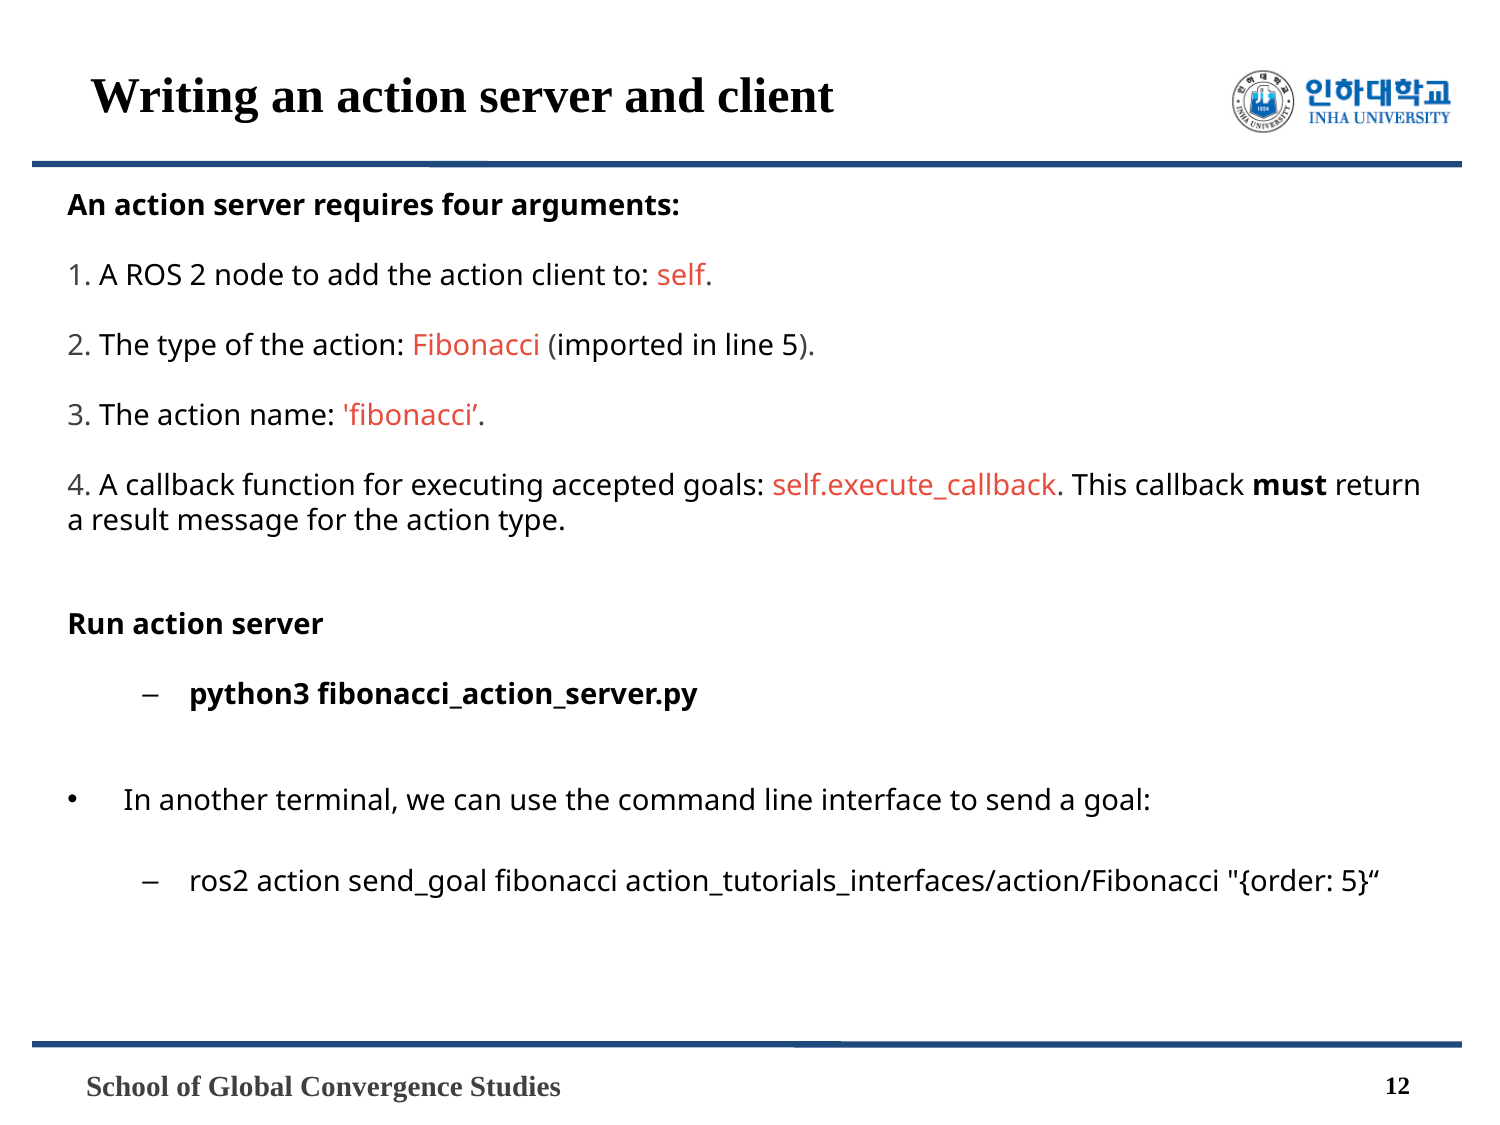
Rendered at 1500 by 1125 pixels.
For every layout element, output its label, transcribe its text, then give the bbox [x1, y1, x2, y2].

picture [1425, 52, 1465, 150]
list An action server requires four arguments: A ROS 2 node to add the action client to: self. The type of the action: Fibonacci (imported in line 5). The action name: 'fibonacci’. A callback function for executing accepted goals: self.execute_callback. This callback must return a result message for the action type. Run action server python3 fibonacci_action_server.py In another terminal, we can use the command line interface to send a goal: ros2 action send_goal fibonacci action_tutorials_interfaces/action/Fibonacci "{order: 5}“ [52, 178, 1448, 1035]
slide_number 12 [1074, 1060, 1425, 1109]
title Writing an action server and client [75, 33, 1425, 153]
